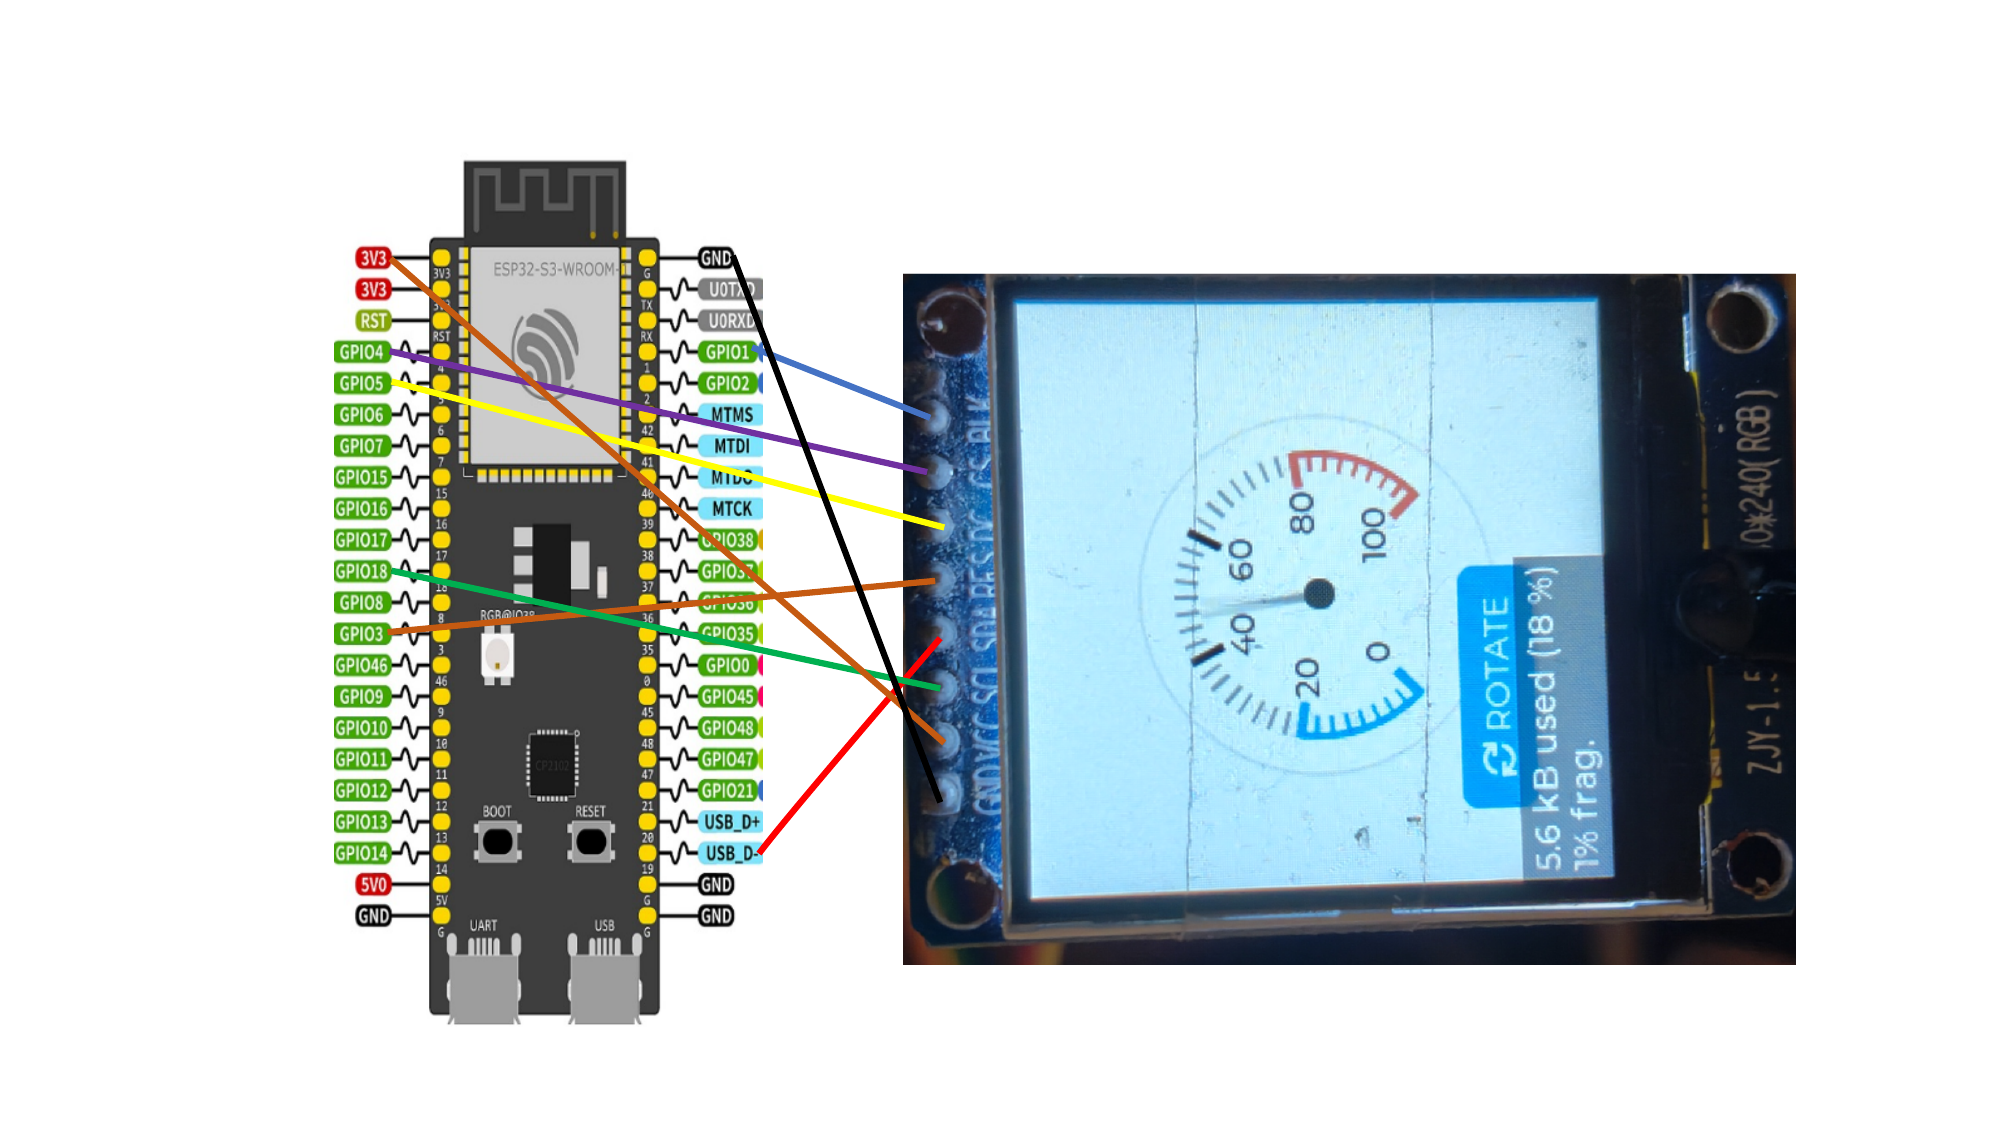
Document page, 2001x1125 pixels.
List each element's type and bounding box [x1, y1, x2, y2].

text_box [763, 434, 803, 446]
text_box [763, 583, 903, 709]
picture [334, 148, 763, 1027]
text_box [806, 443, 928, 474]
text_box [825, 494, 945, 529]
text_box [903, 637, 941, 680]
text_box [763, 332, 942, 803]
picture [904, 172, 1795, 1066]
text_box [906, 708, 945, 744]
text_box [763, 696, 891, 851]
text_box [865, 671, 892, 680]
text_box [777, 587, 858, 597]
text_box [763, 478, 822, 497]
text_box [860, 579, 936, 589]
text_box [763, 595, 775, 599]
text_box [763, 649, 861, 673]
text_box [895, 677, 941, 690]
